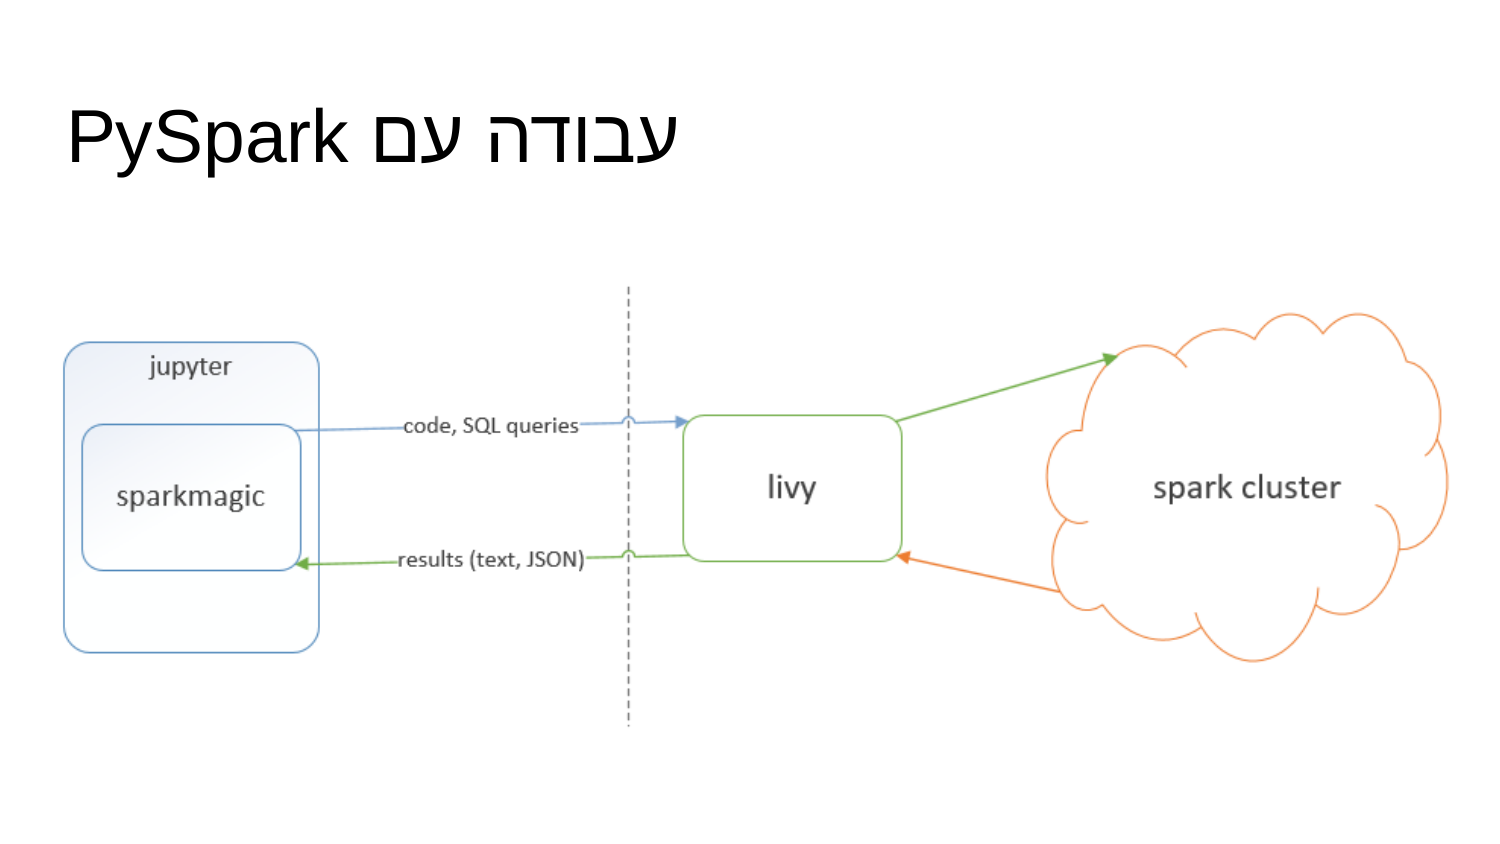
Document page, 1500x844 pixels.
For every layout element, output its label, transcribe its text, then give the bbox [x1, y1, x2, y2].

title עבודה עם PySpark [51, 72, 1449, 167]
picture [24, 252, 1476, 748]
